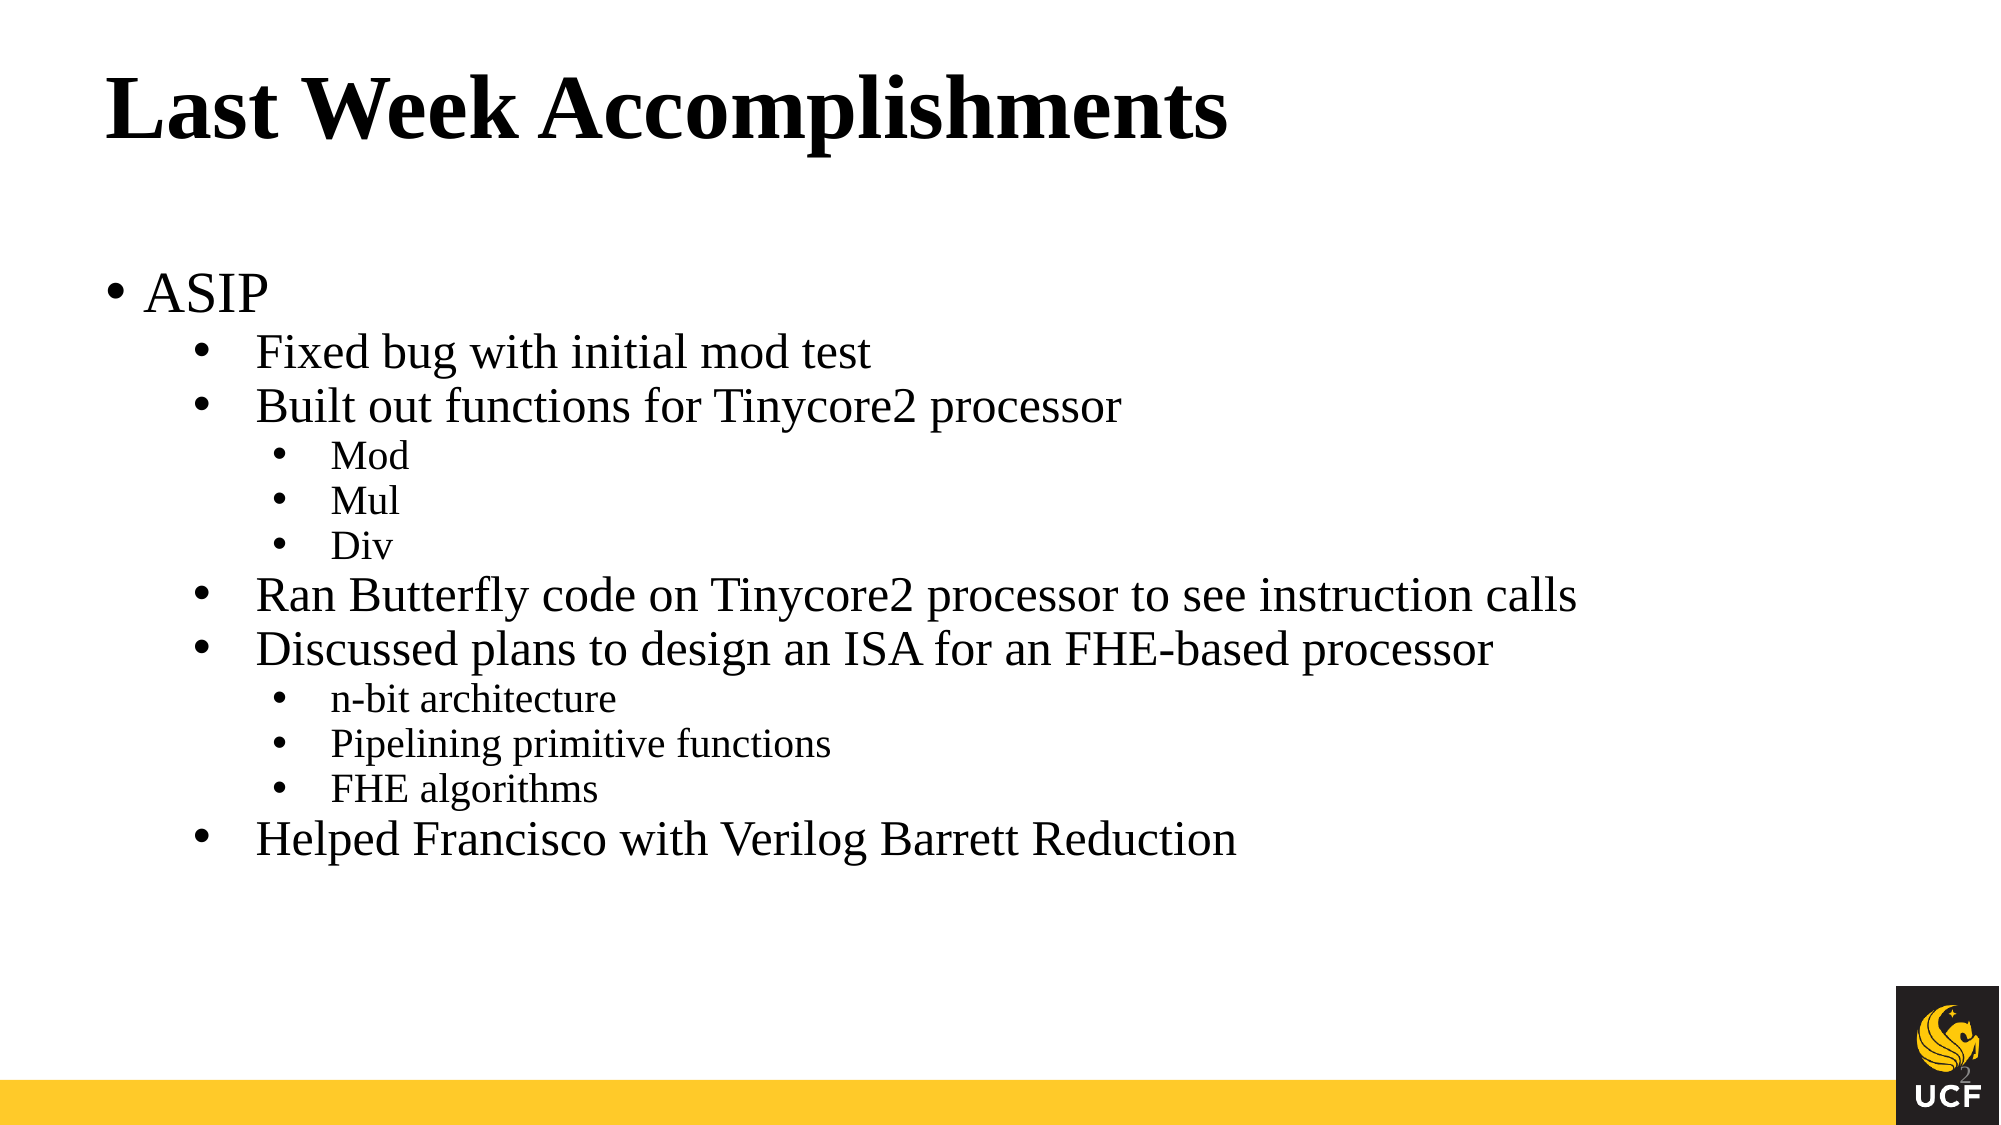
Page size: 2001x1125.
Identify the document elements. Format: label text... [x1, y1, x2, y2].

slide_number ‹#› [1536, 1043, 1987, 1104]
title Last Week Accomplishments [90, 0, 1939, 218]
list ASIP Fixed bug with initial mod test Built out functions for Tinycore2 processor Mod Mul Div Ran Butterfly code on Tinycore2 processor to see instruction calls Discussed plans to design an ISA for an FHE-based processor n-bit architecture Pipelining primitive functions FHE algorithms Helped Francisco with Verilog Barrett Reduction [90, 255, 1939, 1043]
picture [1896, 986, 1999, 1125]
